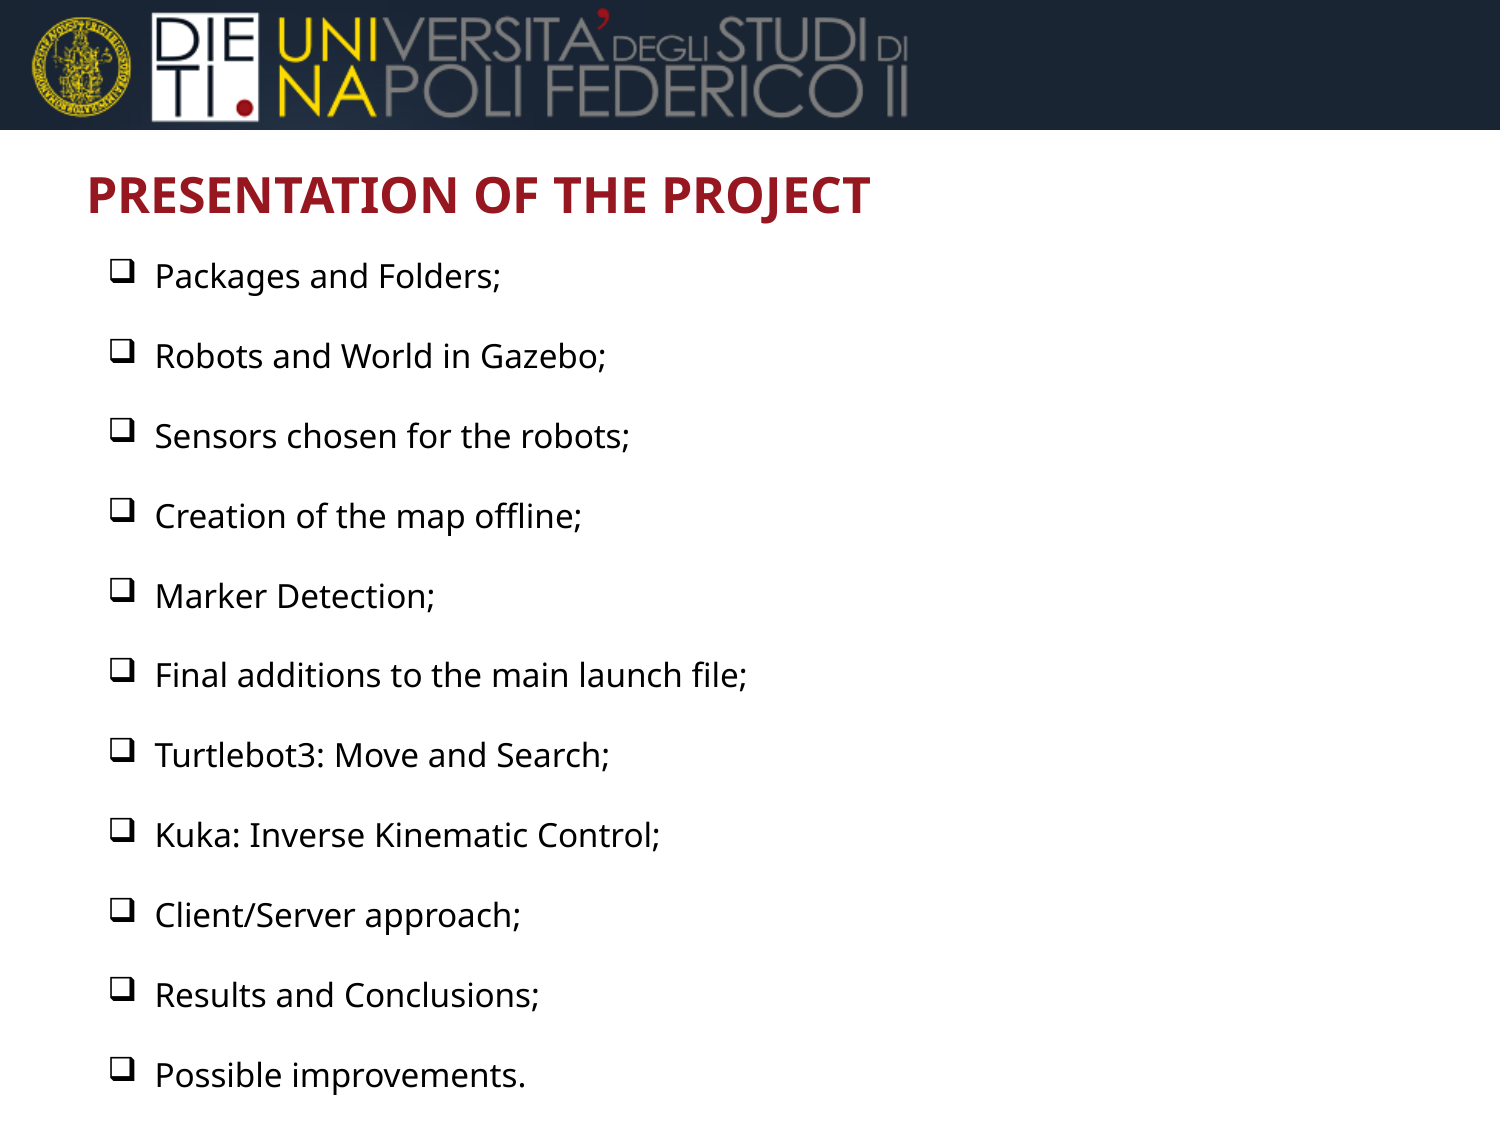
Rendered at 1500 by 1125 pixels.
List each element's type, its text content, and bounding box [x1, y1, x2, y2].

text_box Packages and Folders; Robots and World in Gazebo; Sensors chosen for the robots; Creation of the map offline; Marker Detection; Final additions to the main launch file; Turtlebot3: Move and Search; Kuka: Inverse Kinematic Control; Client/Server approach; Results and Conclusions; Possible improvements. [92, 208, 1398, 1102]
picture [0, 0, 1500, 130]
text_box PRESENTATION OF THE PROJECT [71, 155, 1451, 231]
